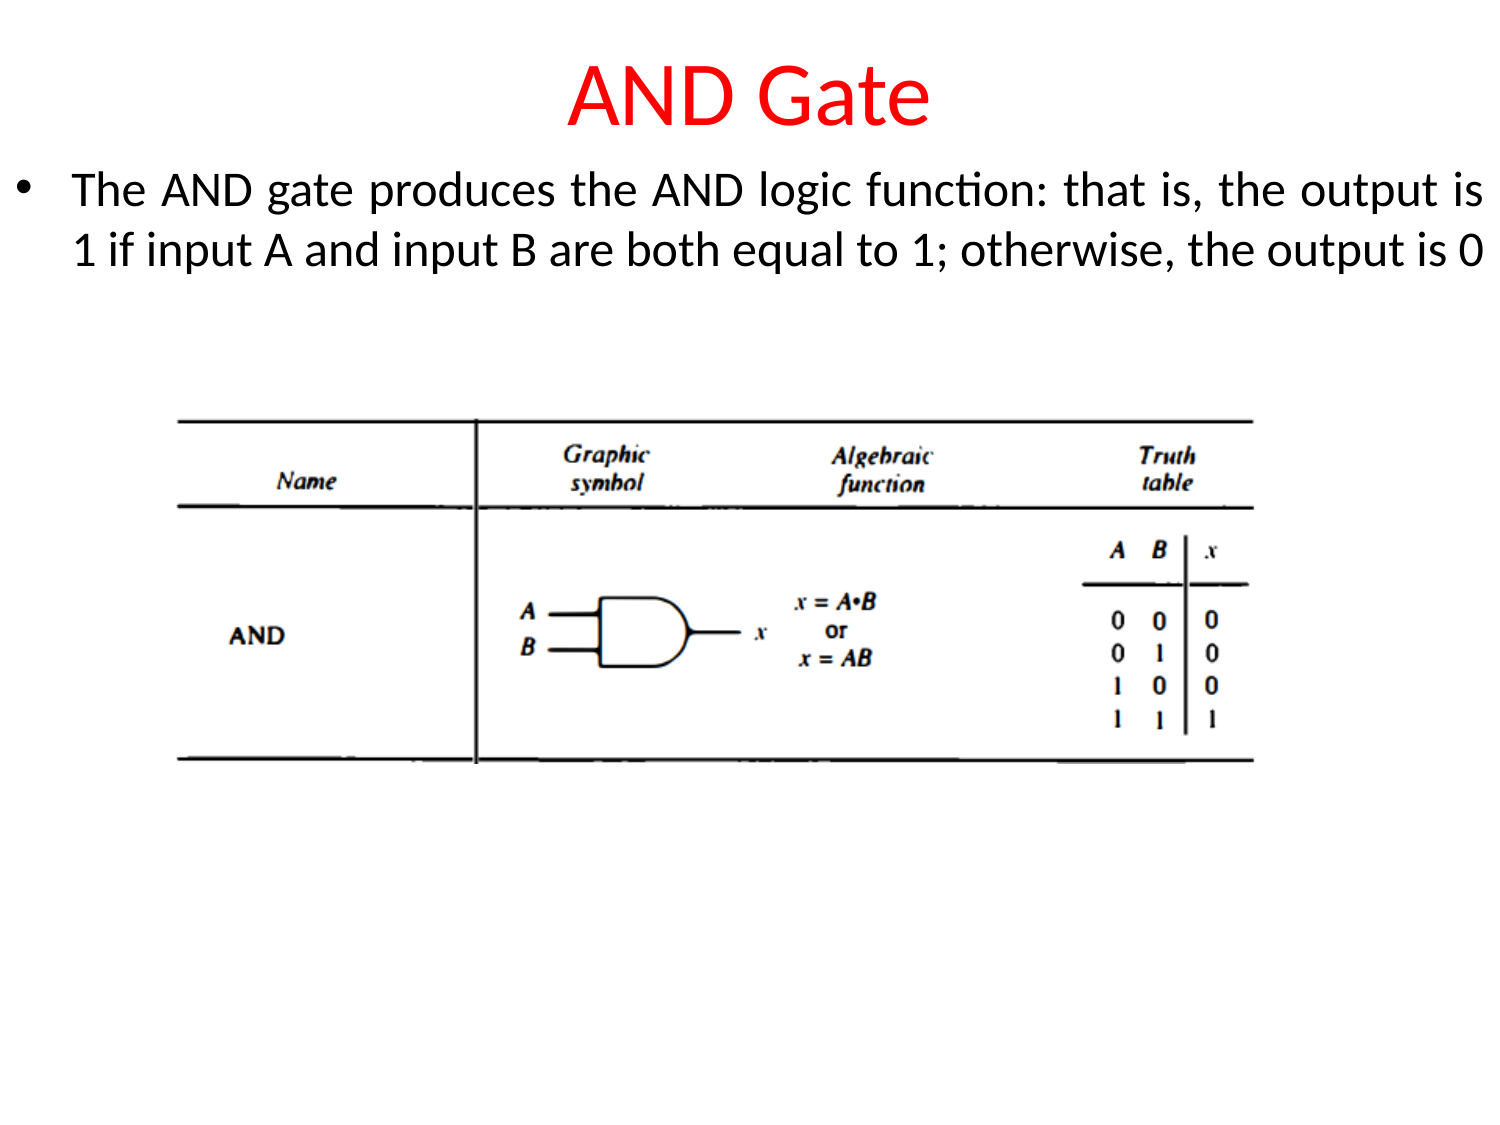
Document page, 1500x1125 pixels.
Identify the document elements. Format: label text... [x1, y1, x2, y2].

list The AND gate produces the AND logic function: that is, the output is 1 if input A and input B are both equal to 1; otherwise, the output is 0 [0, 149, 1500, 1106]
title AND Gate [75, 7, 1425, 149]
picture [170, 408, 1262, 764]
